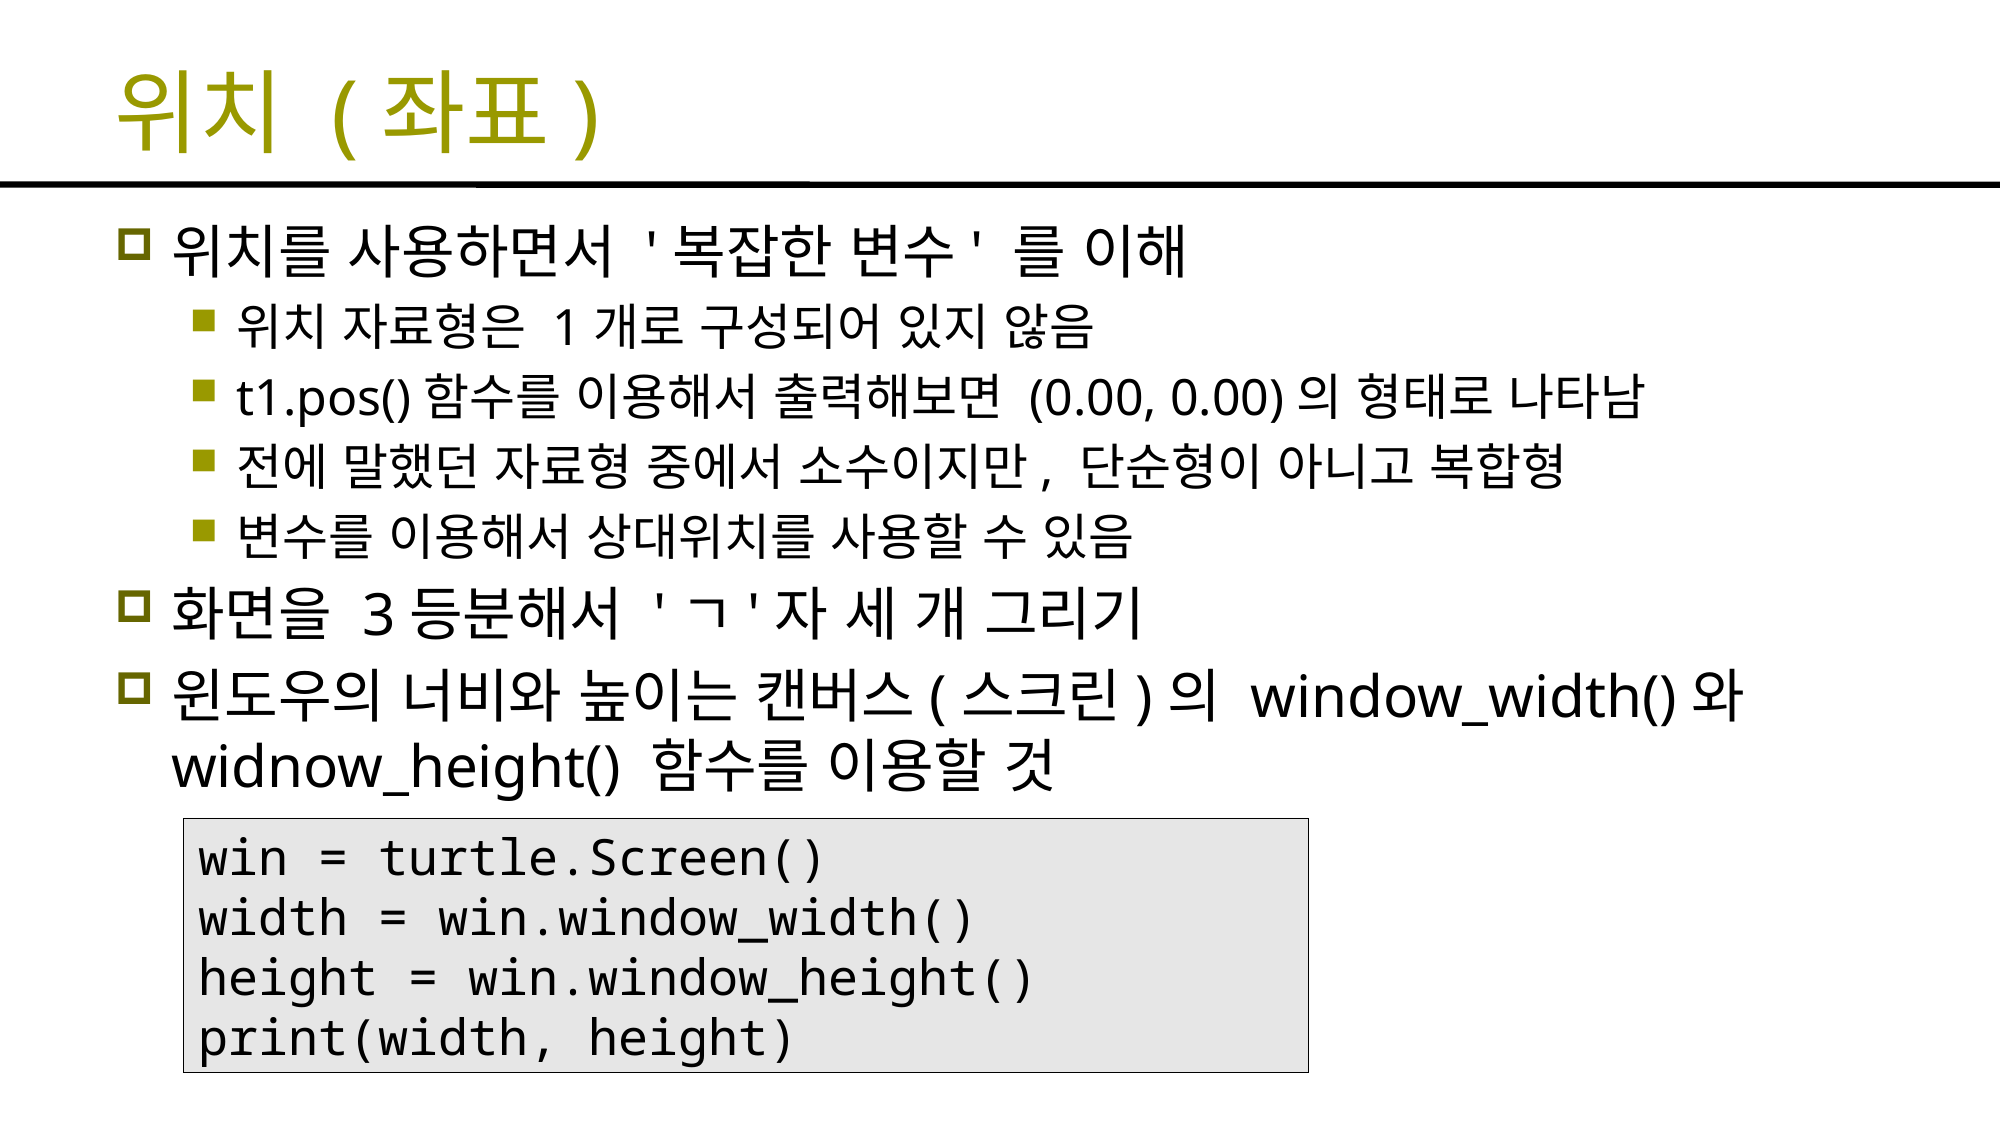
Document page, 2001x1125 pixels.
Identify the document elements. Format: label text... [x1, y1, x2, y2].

list 위치를 사용하면서 '복잡한 변수' 를 이해 위치 자료형은 1개로 구성되어 있지 않음 t1.pos()함수를 이용해서 출력해보면 (0.00, 0.00)의 형태로 나타남 전에 말했던 자료형 중에서 소수이지만, 단순형이 아니고 복합형 변수를 이용해서 상대위치를 사용할 수 있음 화면을 3등분해서 'ㄱ'자 세 개 그리기 윈도우의 너비와 높이는 캔버스(스크린)의 window_width()와 widnow_height() 함수를 이용할 것 [99, 208, 1900, 1006]
title 위치 (좌표) [99, 45, 1900, 173]
text_box win = turtle.Screen() width = win.window_width() height = win.window_height() print(width, height) [183, 817, 1309, 1073]
